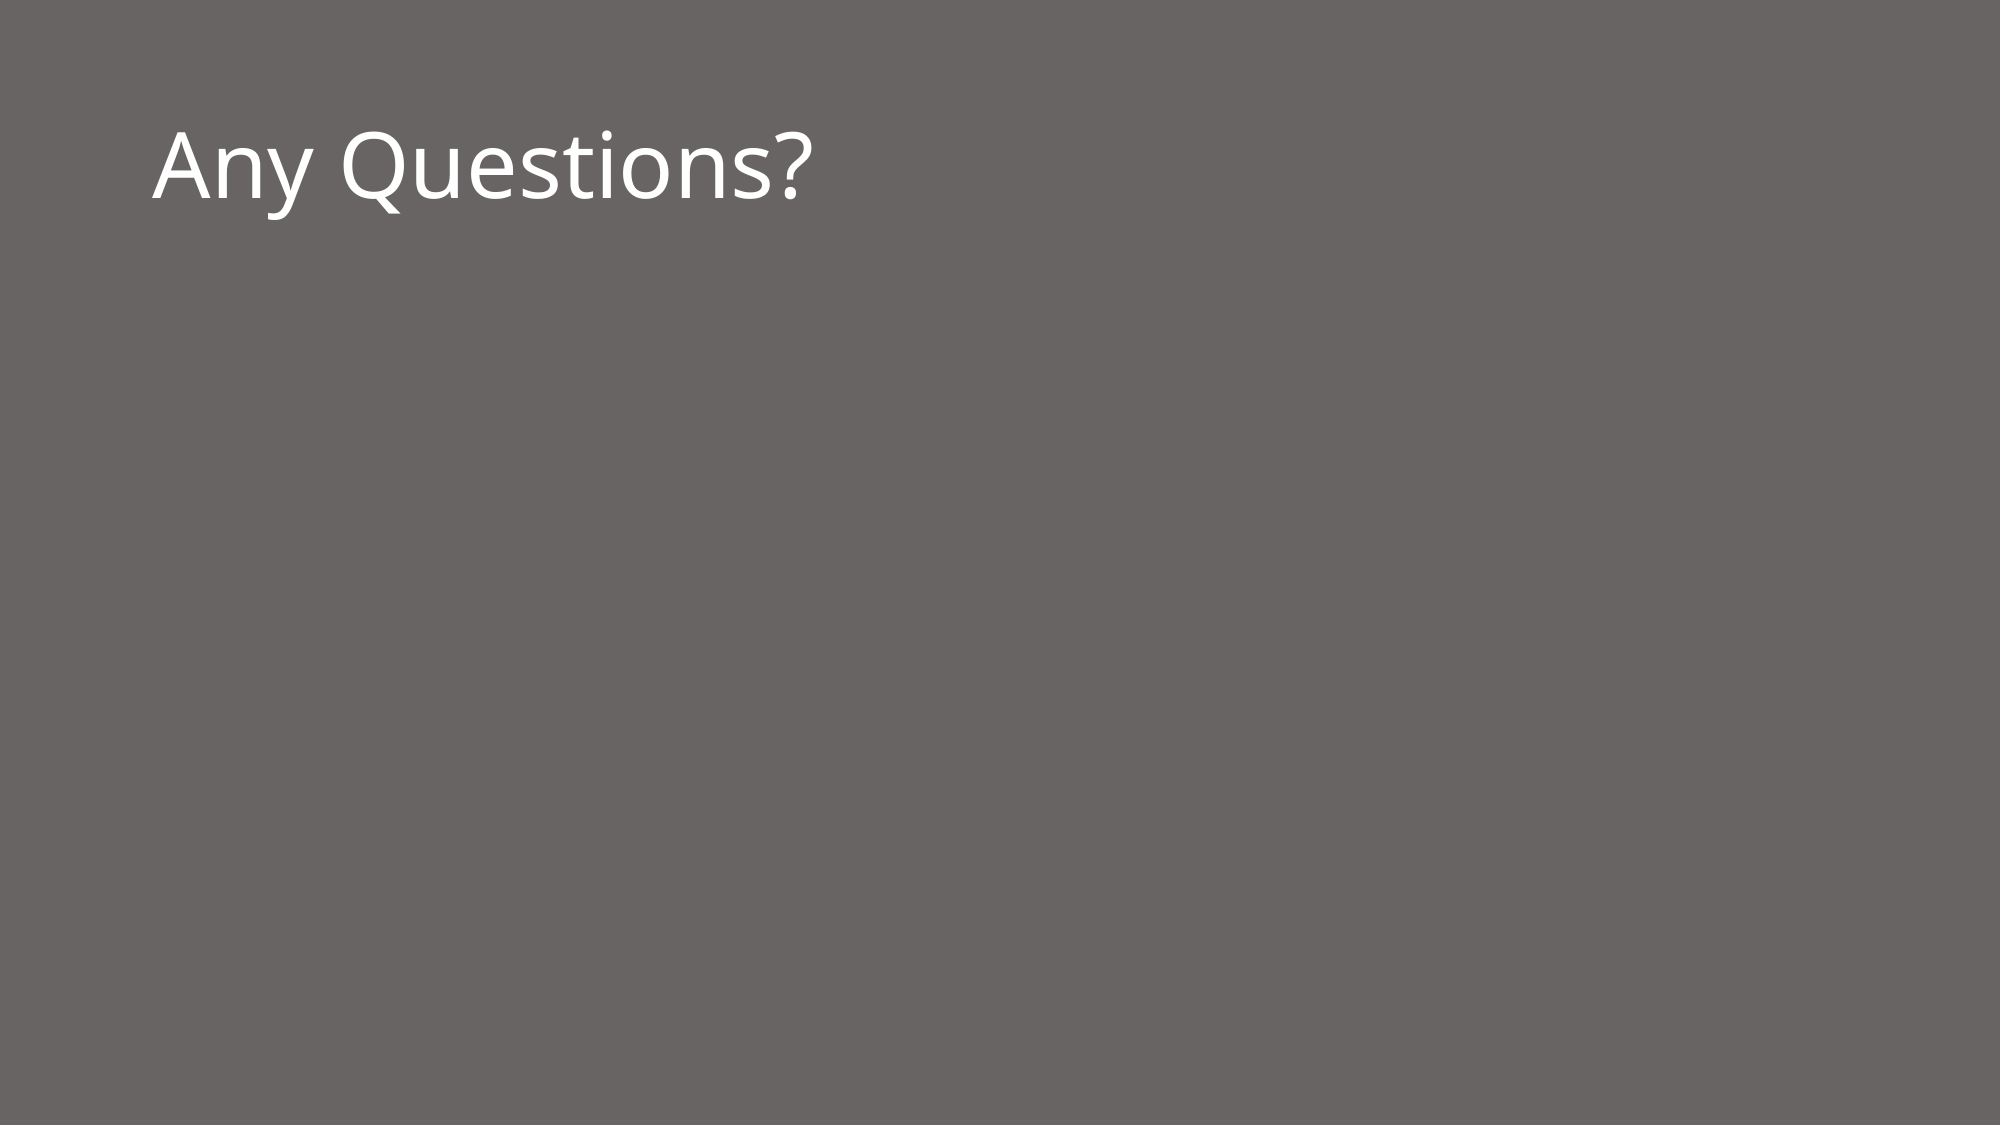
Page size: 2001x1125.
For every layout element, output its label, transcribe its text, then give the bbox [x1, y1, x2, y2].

title Any Questions? [137, 59, 1863, 278]
